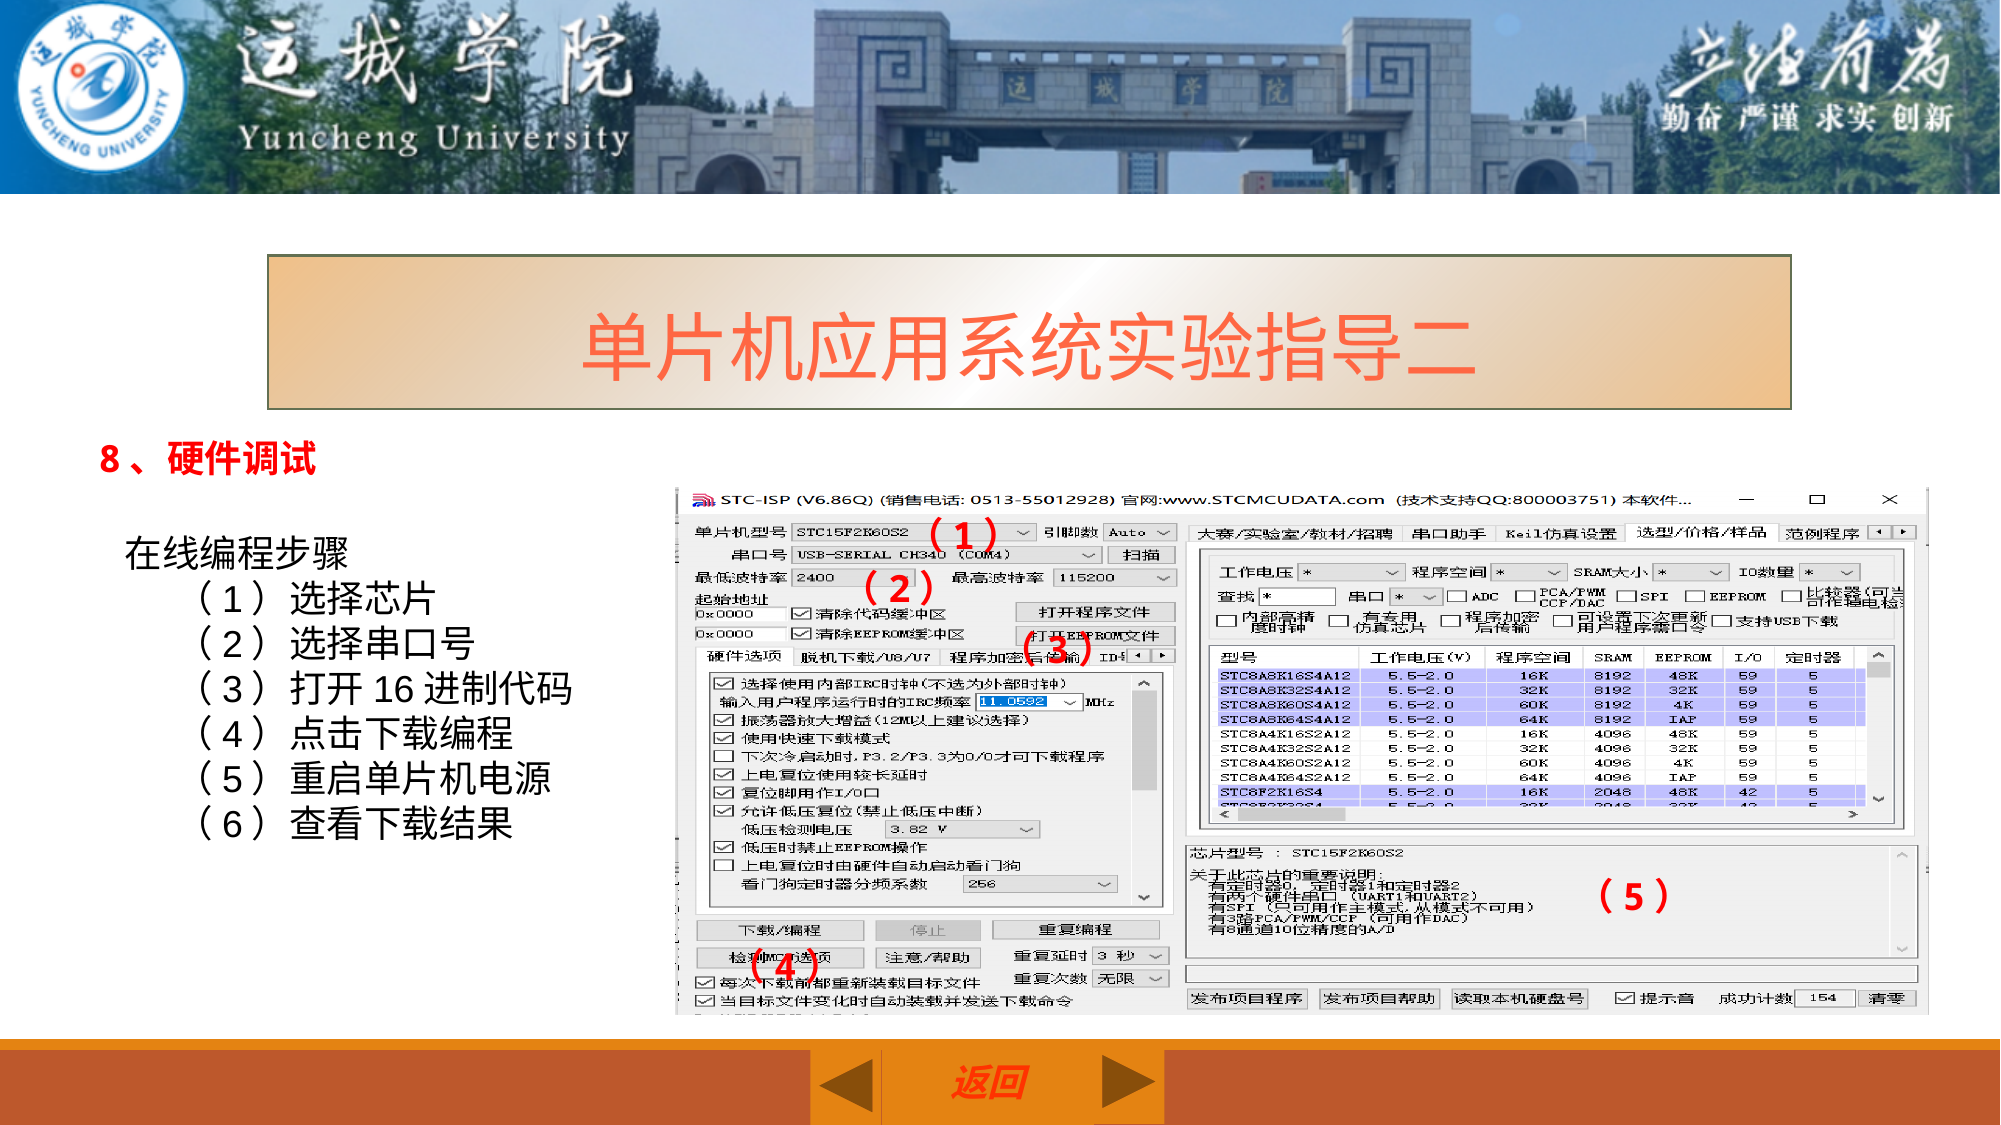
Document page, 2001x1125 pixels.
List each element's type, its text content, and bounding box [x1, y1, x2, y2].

text_box 在线编程步骤 （1）选择芯片 （2）选择串口号 （3）打开16进制代码 （4）点击下载编程 （5）重启单片机电源 （6）查看下载结果 [83, 522, 608, 943]
text_box 8、硬件调试 [83, 427, 439, 487]
picture [674, 487, 1930, 1016]
text_box [1095, 1039, 1165, 1124]
text_box [810, 1046, 881, 1125]
text_box 单片机应用系统实验指导二 [267, 255, 1792, 409]
text_box 返回 [881, 1039, 1095, 1125]
picture [0, 0, 2000, 194]
